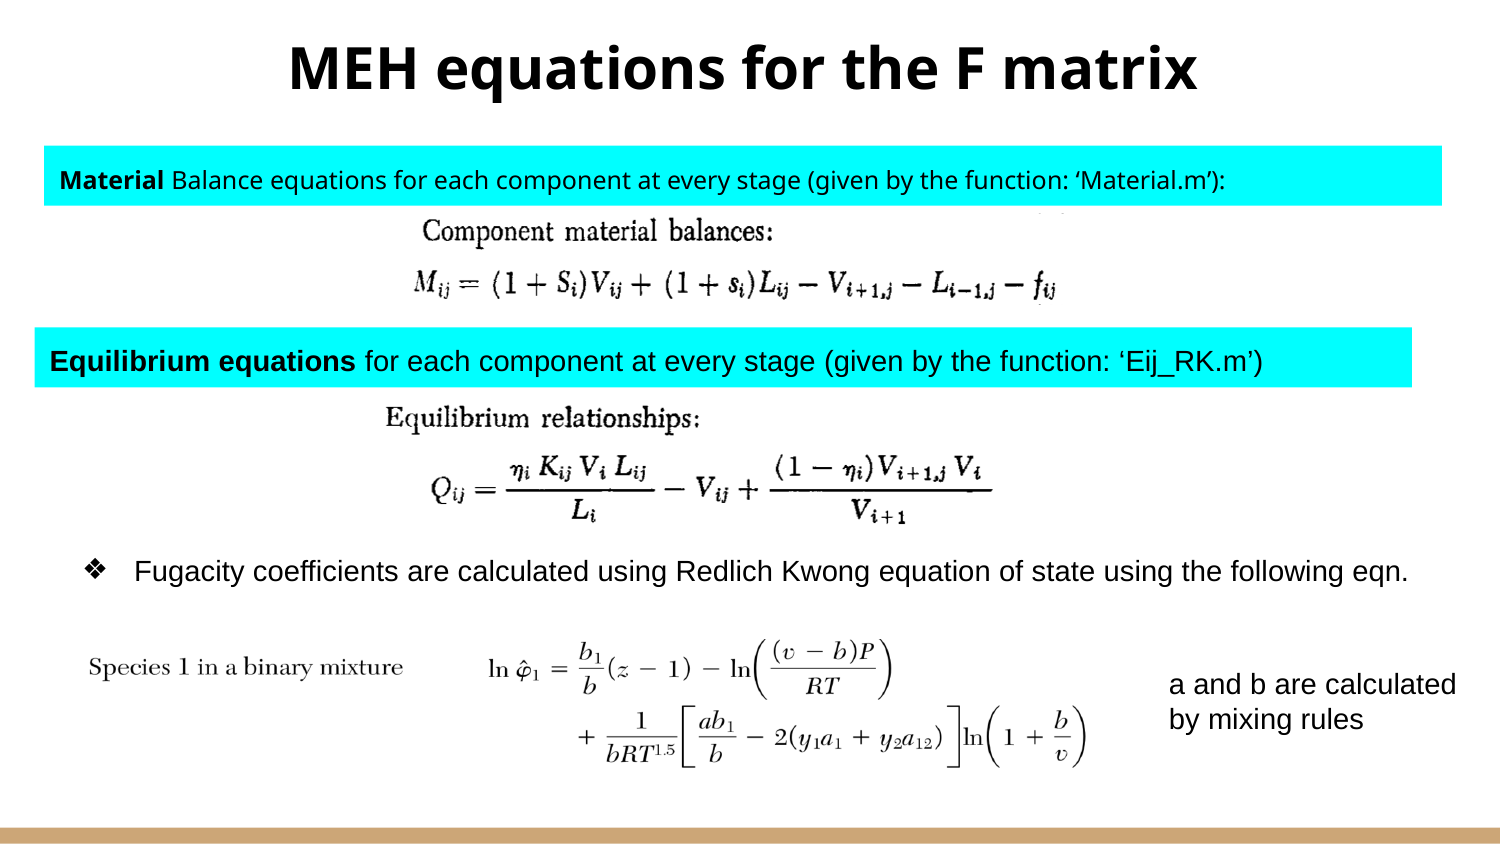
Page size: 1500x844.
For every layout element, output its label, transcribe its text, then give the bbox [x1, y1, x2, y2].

picture [389, 212, 1097, 305]
text_box Fugacity coefficients are calculated using Redlich Kwong equation of state using the following eqn. [44, 537, 1473, 603]
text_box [34, 327, 1413, 390]
text_box a and b are calculated by mixing rules [1153, 649, 1485, 750]
picture [373, 400, 1005, 538]
list Material Balance equations for each component at every stage (given by the function: ‘Material.m’): [43, 145, 1443, 207]
picture [88, 639, 1094, 772]
title MEH equations for the F matrix [43, 14, 1443, 118]
